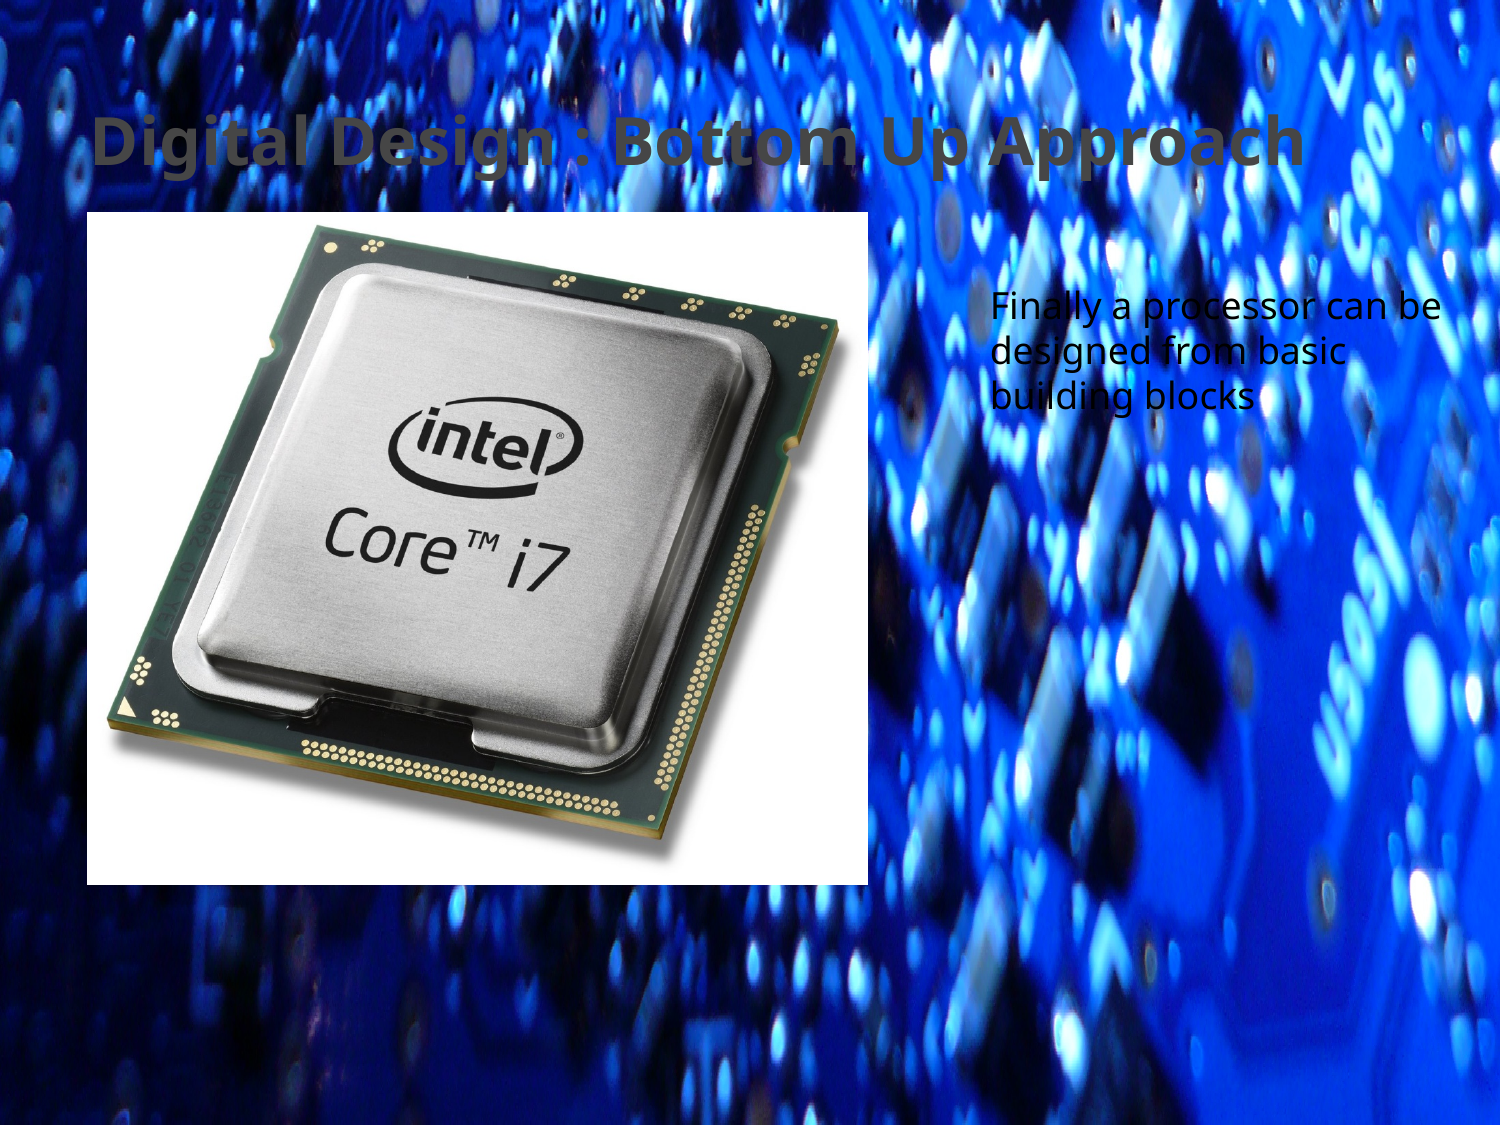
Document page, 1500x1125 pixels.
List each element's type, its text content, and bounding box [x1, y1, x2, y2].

picture [0, 0, 1500, 1125]
text_box Finally a processor can be designed from basic building blocks [975, 274, 1463, 425]
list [87, 212, 869, 885]
title Digital Design : Bottom Up Approach [75, 45, 1425, 233]
